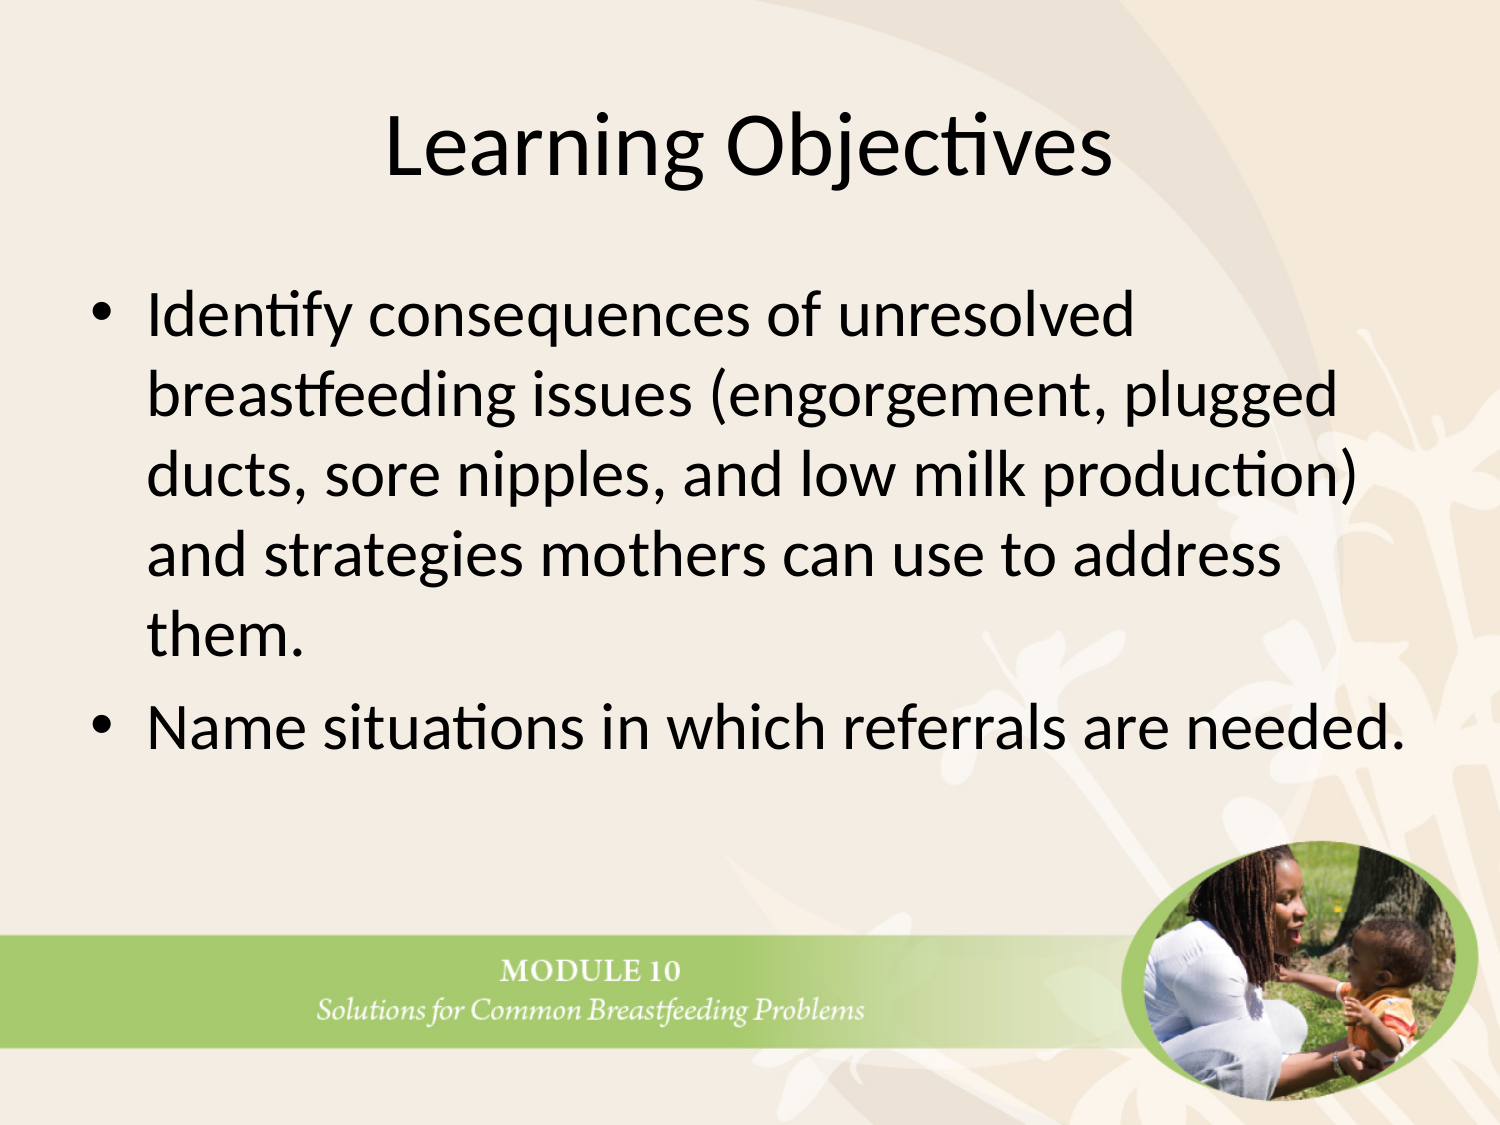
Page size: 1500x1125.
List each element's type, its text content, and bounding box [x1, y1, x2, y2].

title Learning Objectives [75, 45, 1425, 233]
picture [0, 0, 1500, 1125]
list Identify consequences of unresolved breastfeeding issues (engorgement, plugged ducts, sore nipples, and low milk production) and strategies mothers can use to address them. Name situations in which referrals are needed. [75, 262, 1425, 1005]
